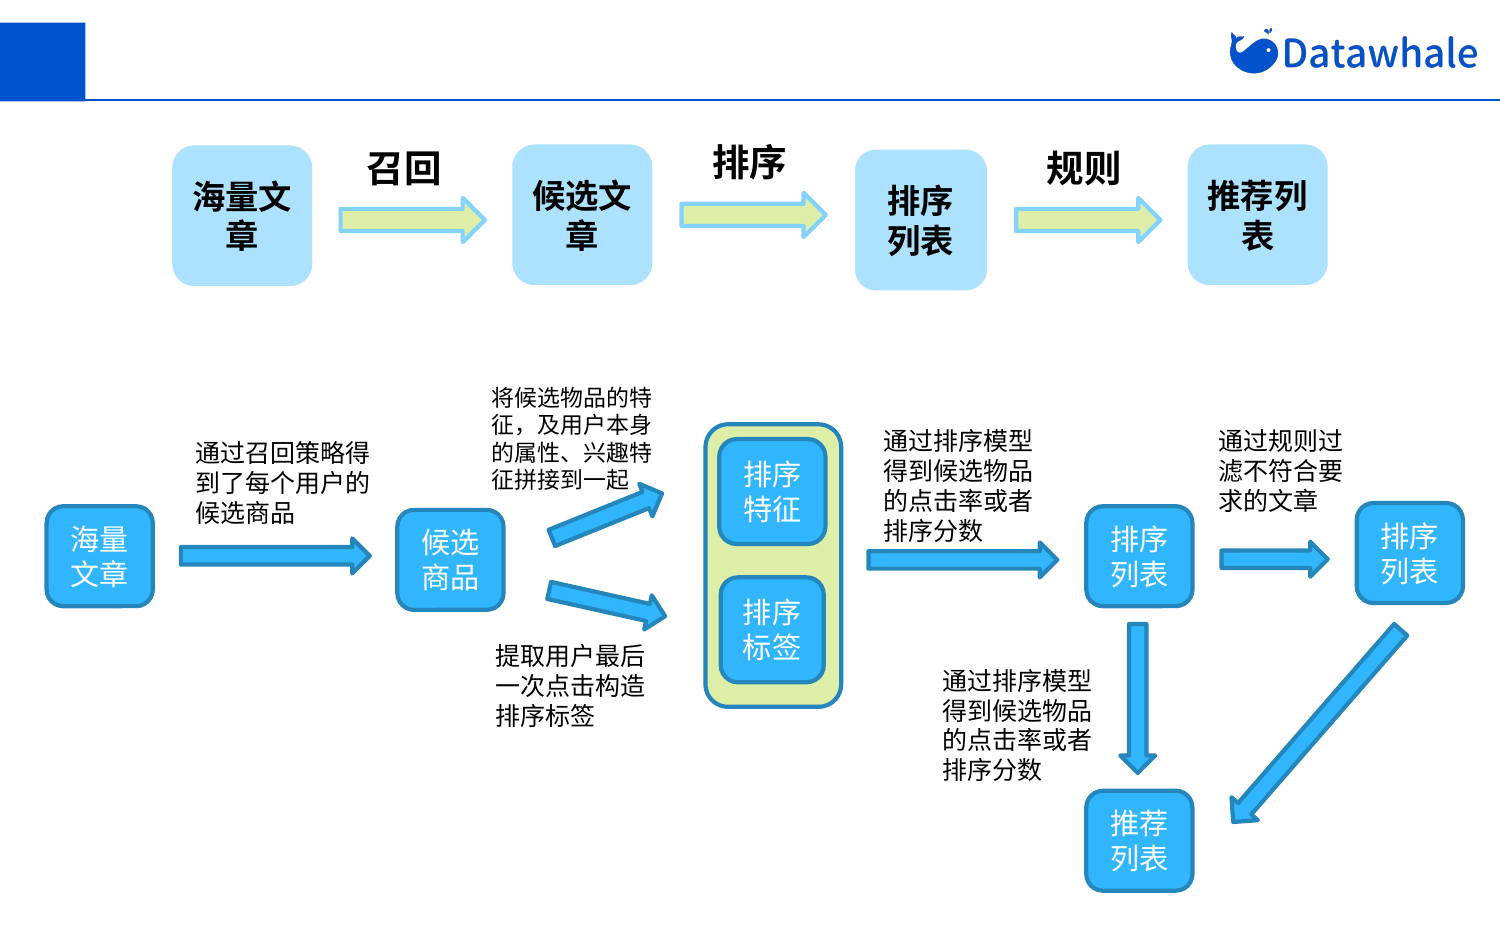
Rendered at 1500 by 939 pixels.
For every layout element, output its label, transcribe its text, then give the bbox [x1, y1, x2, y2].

text_box [866, 549, 1060, 580]
picture [0, 101, 1500, 939]
text_box [1121, 621, 1158, 776]
text_box 排序标签 [718, 575, 826, 685]
text_box 将候选物品的特征，及用户本身的属性、兴趣特征拼接到一起 [476, 375, 669, 501]
text_box 提取用户最后一次点击构造排序标签 [480, 633, 673, 738]
text_box [1219, 539, 1330, 579]
picture [0, 0, 1500, 99]
text_box [178, 536, 372, 576]
text_box [1229, 621, 1410, 825]
text_box 海量文章 [44, 504, 155, 609]
text_box 排序特征 [717, 436, 828, 547]
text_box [169, 131, 1331, 294]
text_box 排序列表 [1084, 504, 1195, 609]
text_box [546, 501, 662, 548]
text_box 通过排序模型得到候选物品的点击率或者排序分数 [927, 657, 1121, 793]
text_box 通过规则过滤不符合要求的文章 [1203, 417, 1362, 523]
text_box 推荐列表 [1084, 788, 1195, 893]
text_box [703, 422, 844, 709]
text_box 排序列表 [1354, 500, 1466, 606]
text_box 通过召回策略得到了每个用户的候选商品 [180, 429, 396, 535]
text_box 通过排序模型得到候选物品的点击率或者排序分数 [868, 417, 1061, 553]
text_box 候选商品 [395, 507, 506, 612]
text_box [545, 579, 668, 632]
